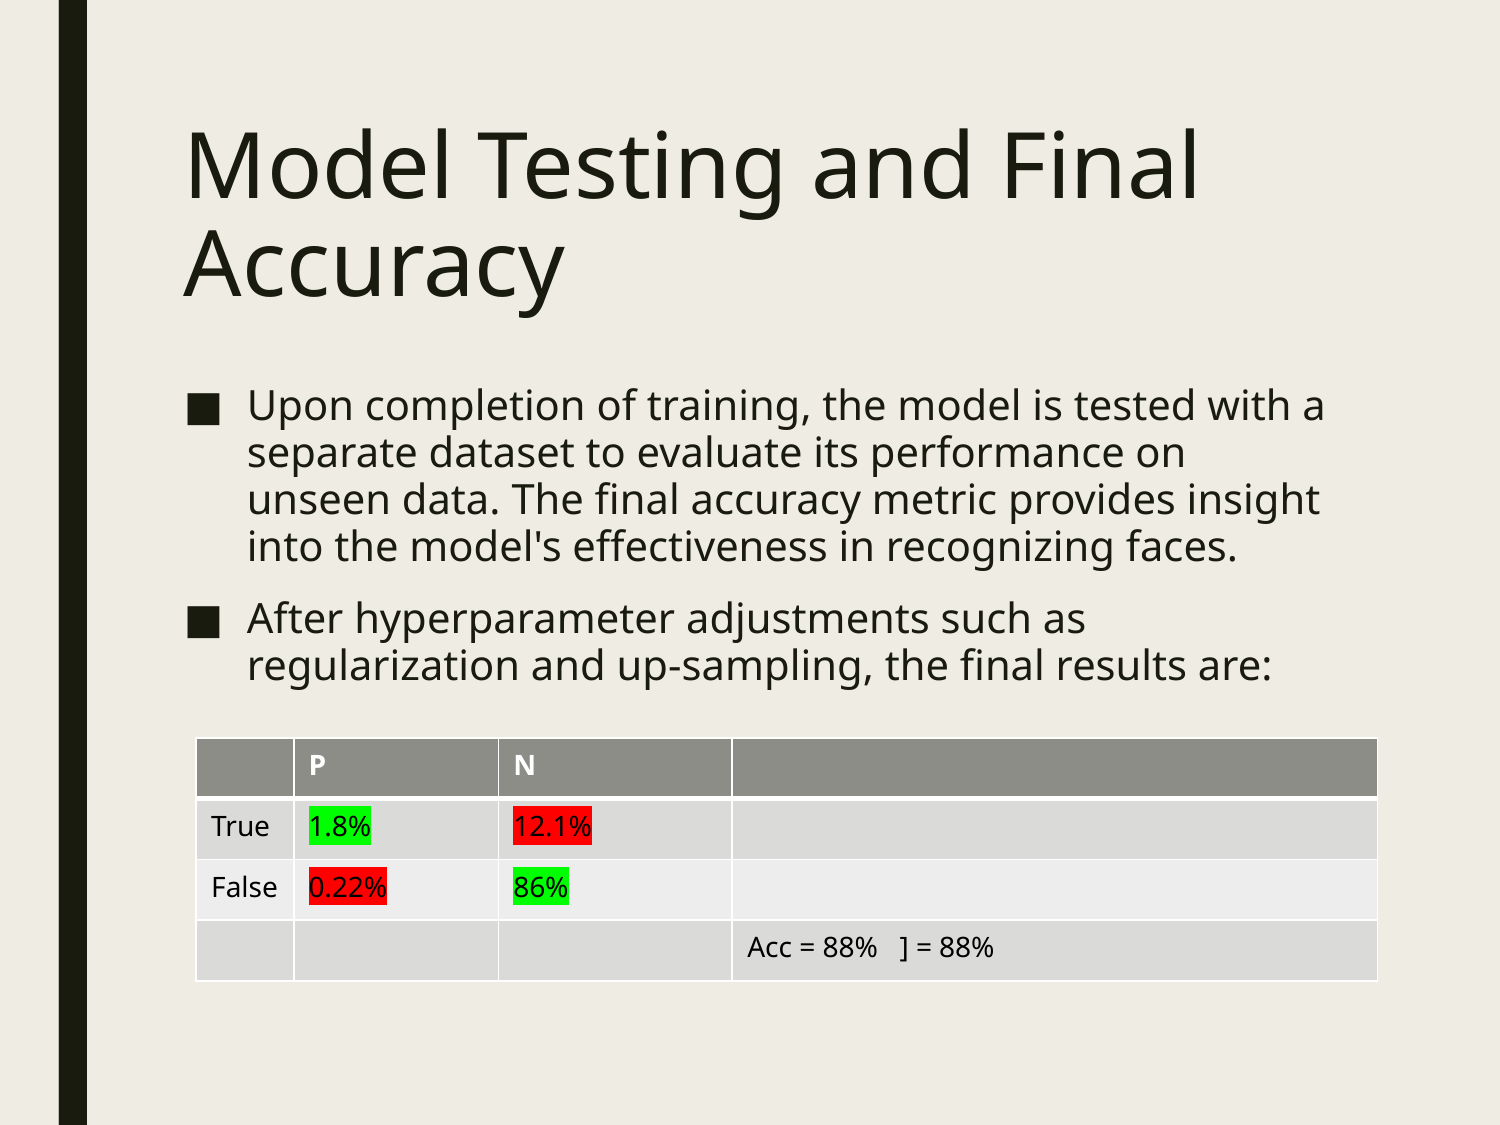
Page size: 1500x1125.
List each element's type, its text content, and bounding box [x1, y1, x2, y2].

list Upon completion of training, the model is tested with a separate dataset to evaluate its performance on unseen data. The final accuracy metric provides insight into the model's effectiveness in recognizing faces. After hyperparameter adjustments such as regularization and up-sampling, the final results are: [168, 375, 1351, 963]
title Model Testing and Final Accuracy [168, 112, 1351, 357]
